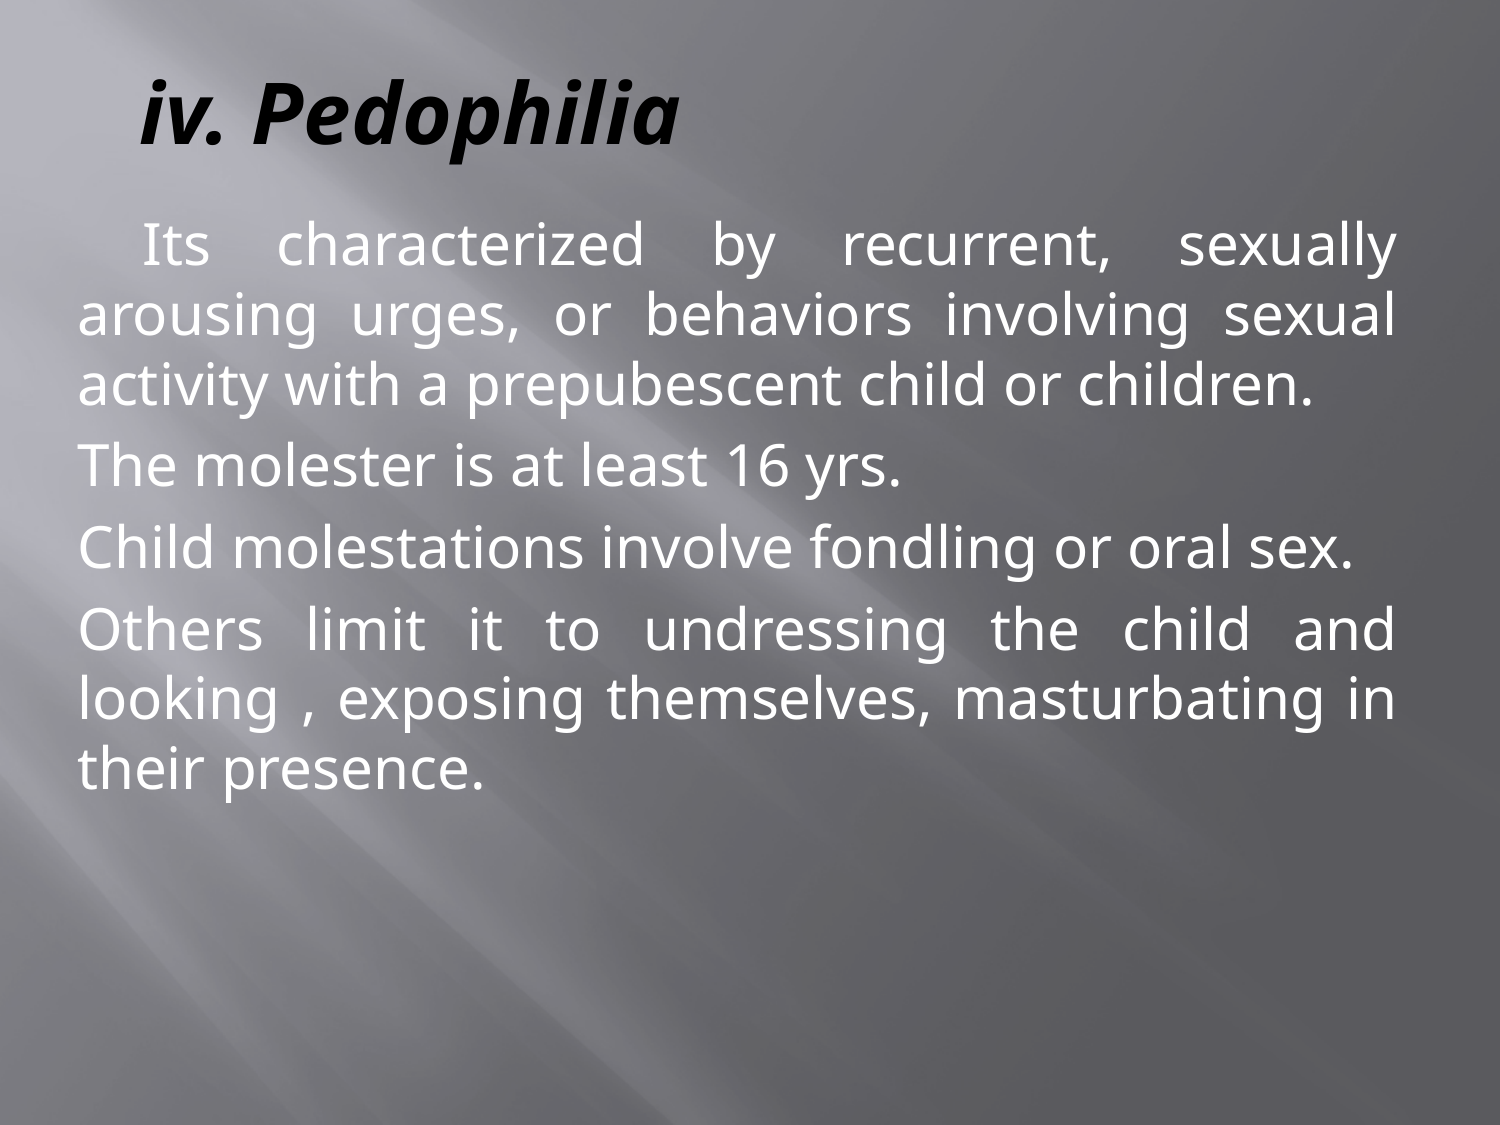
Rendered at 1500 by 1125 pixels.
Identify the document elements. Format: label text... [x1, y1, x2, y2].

list Its characterized by recurrent, sexually arousing urges, or behaviors involving sexual activity with a prepubescent child or children. The molester is at least 16 yrs. Child molestations involve fondling or oral sex. Others limit it to undressing the child and looking , exposing themselves, masturbating in their presence. [62, 200, 1413, 1038]
title iv. Pedophilia [125, 45, 1425, 175]
